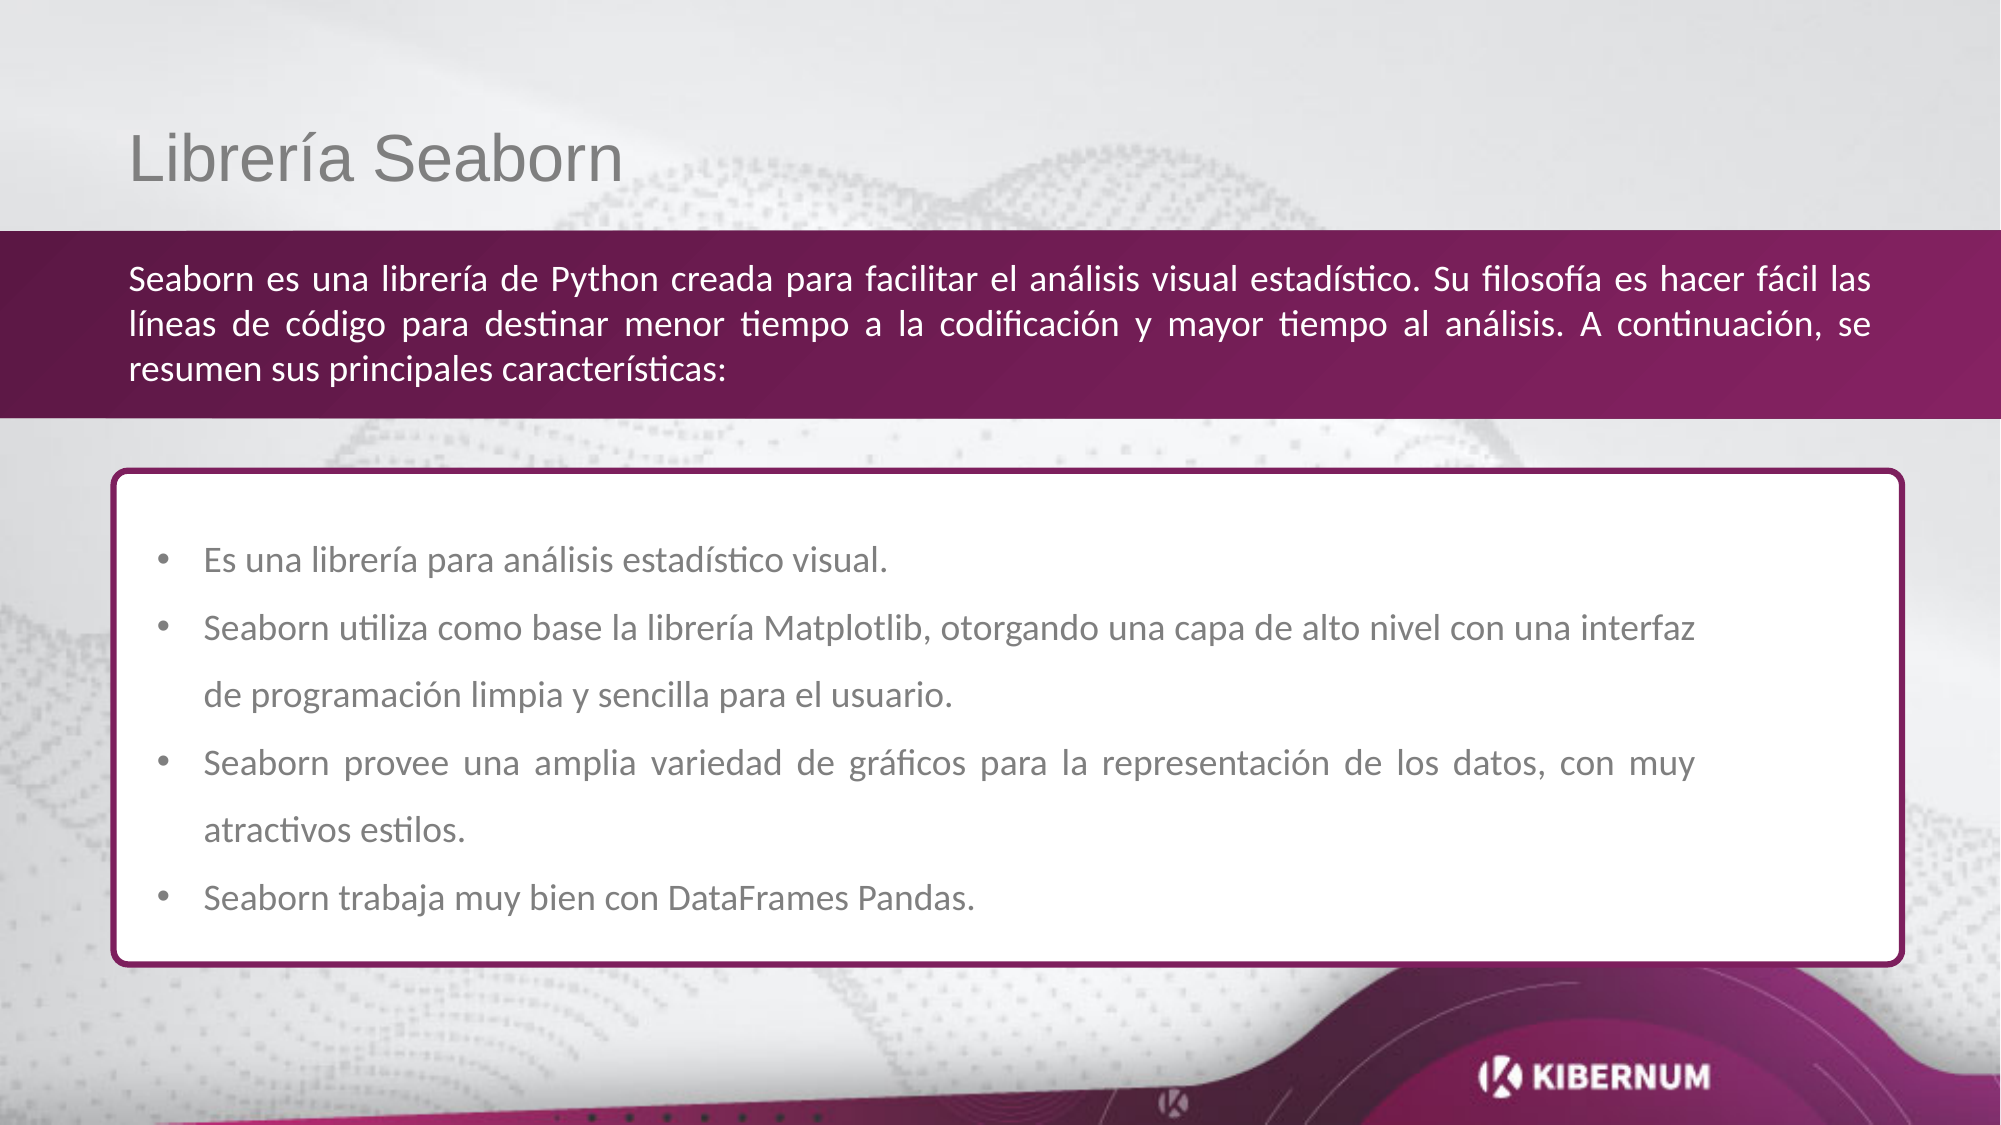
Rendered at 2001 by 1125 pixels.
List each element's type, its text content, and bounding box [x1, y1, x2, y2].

text_box Librería Seaborn [113, 52, 1950, 218]
text_box Es una librería para análisis estadístico visual. Seaborn utiliza como base la librería Matplotlib, otorgando una capa de alto nivel con una interfaz de programación limpia y sencilla para el usuario. Seaborn provee una amplia variedad de gráficos para la representación de los datos, con muy atractivos estilos. Seaborn trabaja muy bien con DataFrames Pandas. [141, 505, 1712, 926]
picture [0, 0, 2001, 1125]
text_box [0, 230, 2000, 419]
text_box [113, 470, 1903, 965]
text_box Seaborn es una librería de Python creada para facilitar el análisis visual estadístico. Su filosofía es hacer fácil las líneas de código para destinar menor tiempo a la codificación y mayor tiempo al análisis. A continuación, se resumen sus principales características: [113, 246, 1889, 397]
